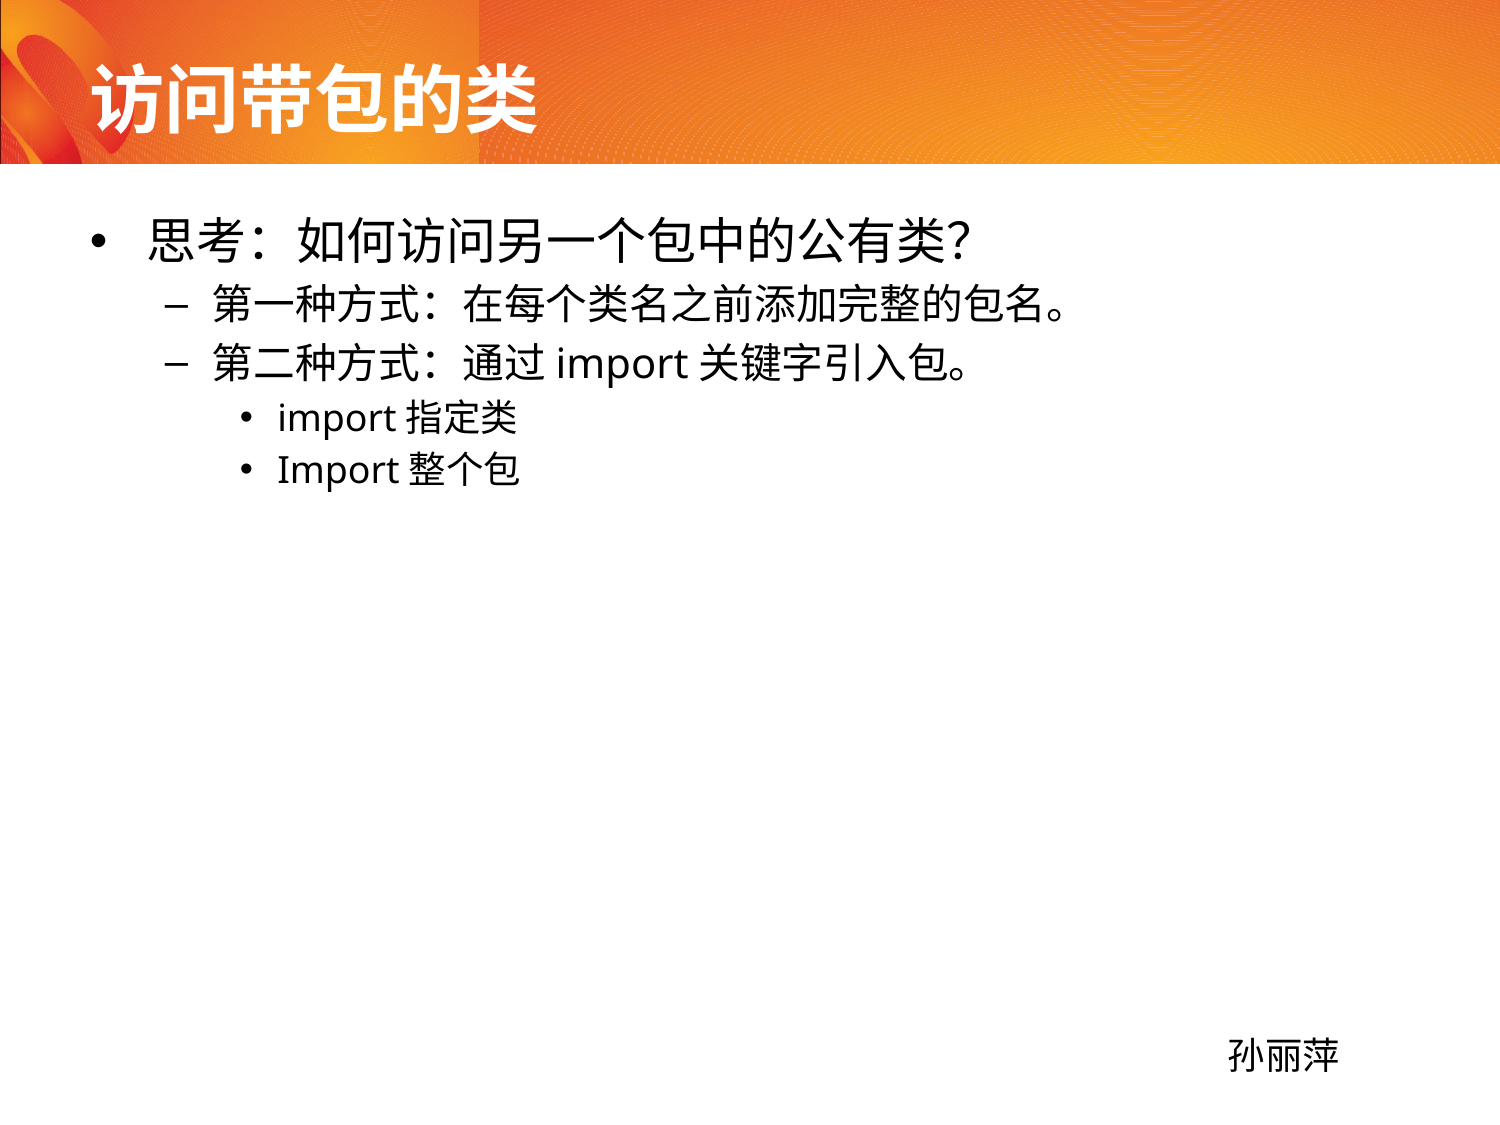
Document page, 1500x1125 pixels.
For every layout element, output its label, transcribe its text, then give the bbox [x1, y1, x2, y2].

title 访问带包的类 [75, 45, 1425, 167]
list 思考：如何访问另一个包中的公有类？ 第一种方式：在每个类名之前添加完整的包名。 第二种方式：通过import关键字引入包。 import指定类 Import整个包 [75, 190, 1425, 1005]
picture [0, 0, 1500, 164]
